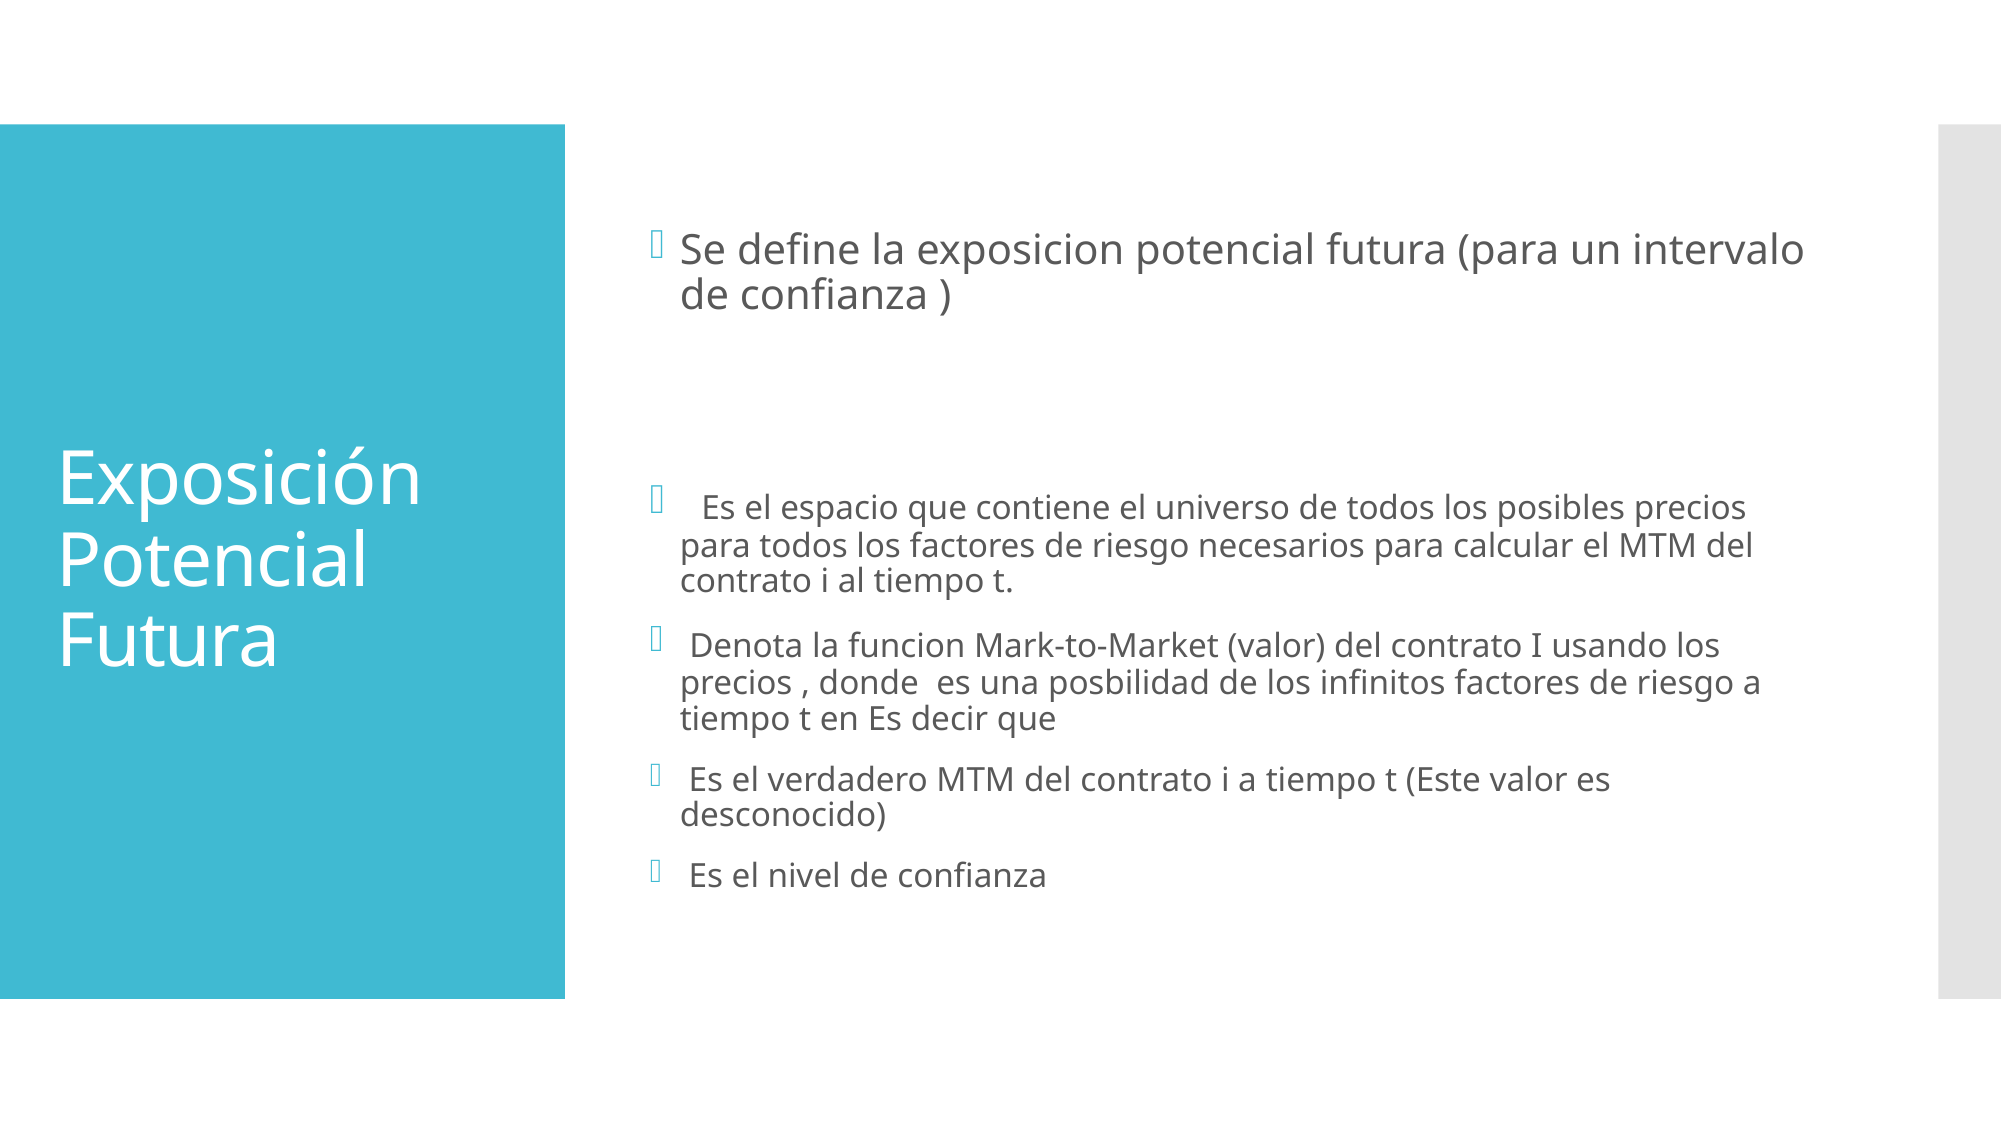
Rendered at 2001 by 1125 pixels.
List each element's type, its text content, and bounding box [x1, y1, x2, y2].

title Exposición Potencial Futura [41, 184, 525, 940]
